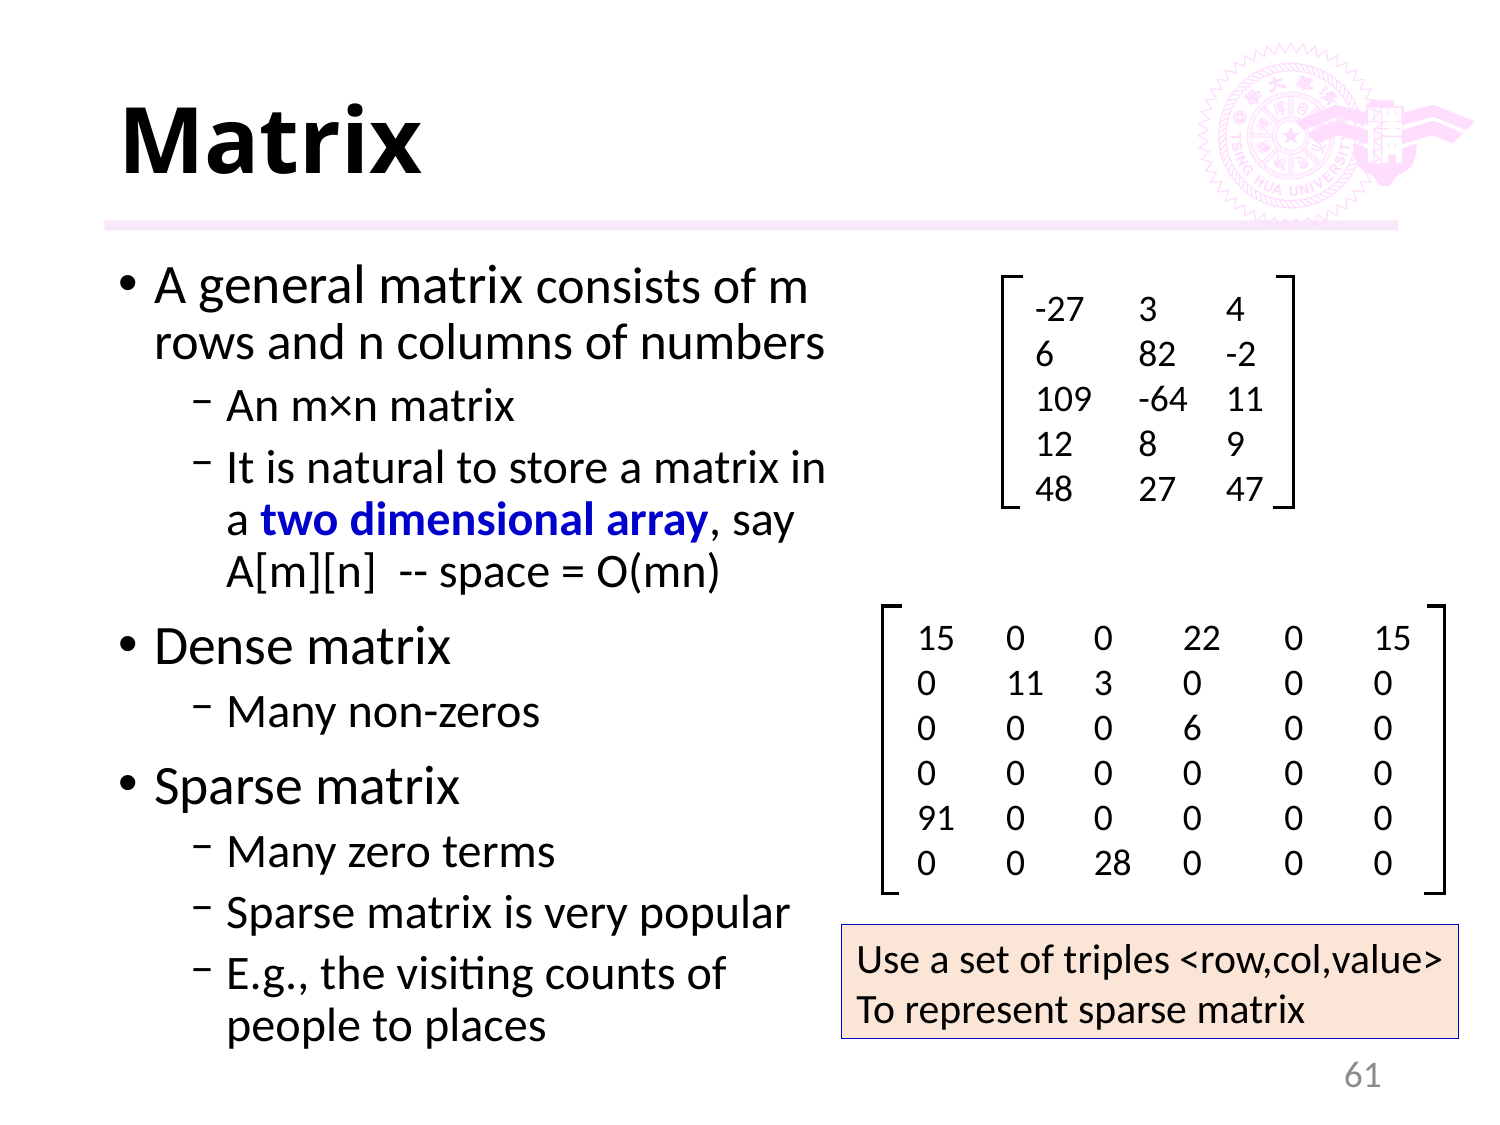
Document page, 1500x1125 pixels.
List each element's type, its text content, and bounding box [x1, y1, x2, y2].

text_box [1002, 276, 1349, 519]
text_box Use a set of triples <row,col,value> To represent sparse matrix [841, 924, 1459, 1039]
list A general matrix consists of m rows and n columns of numbers An m×n matrix It is natural to store a matrix in a two dimensional array, say A[m][n] -- space = O(mn) Dense matrix Many non-zeros Sparse matrix Many zero terms Sparse matrix is very popular E.g., the visiting counts of people to places [103, 247, 876, 1075]
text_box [882, 605, 1445, 894]
title Matrix [103, 59, 1397, 228]
slide_number 61 [1059, 1042, 1397, 1103]
